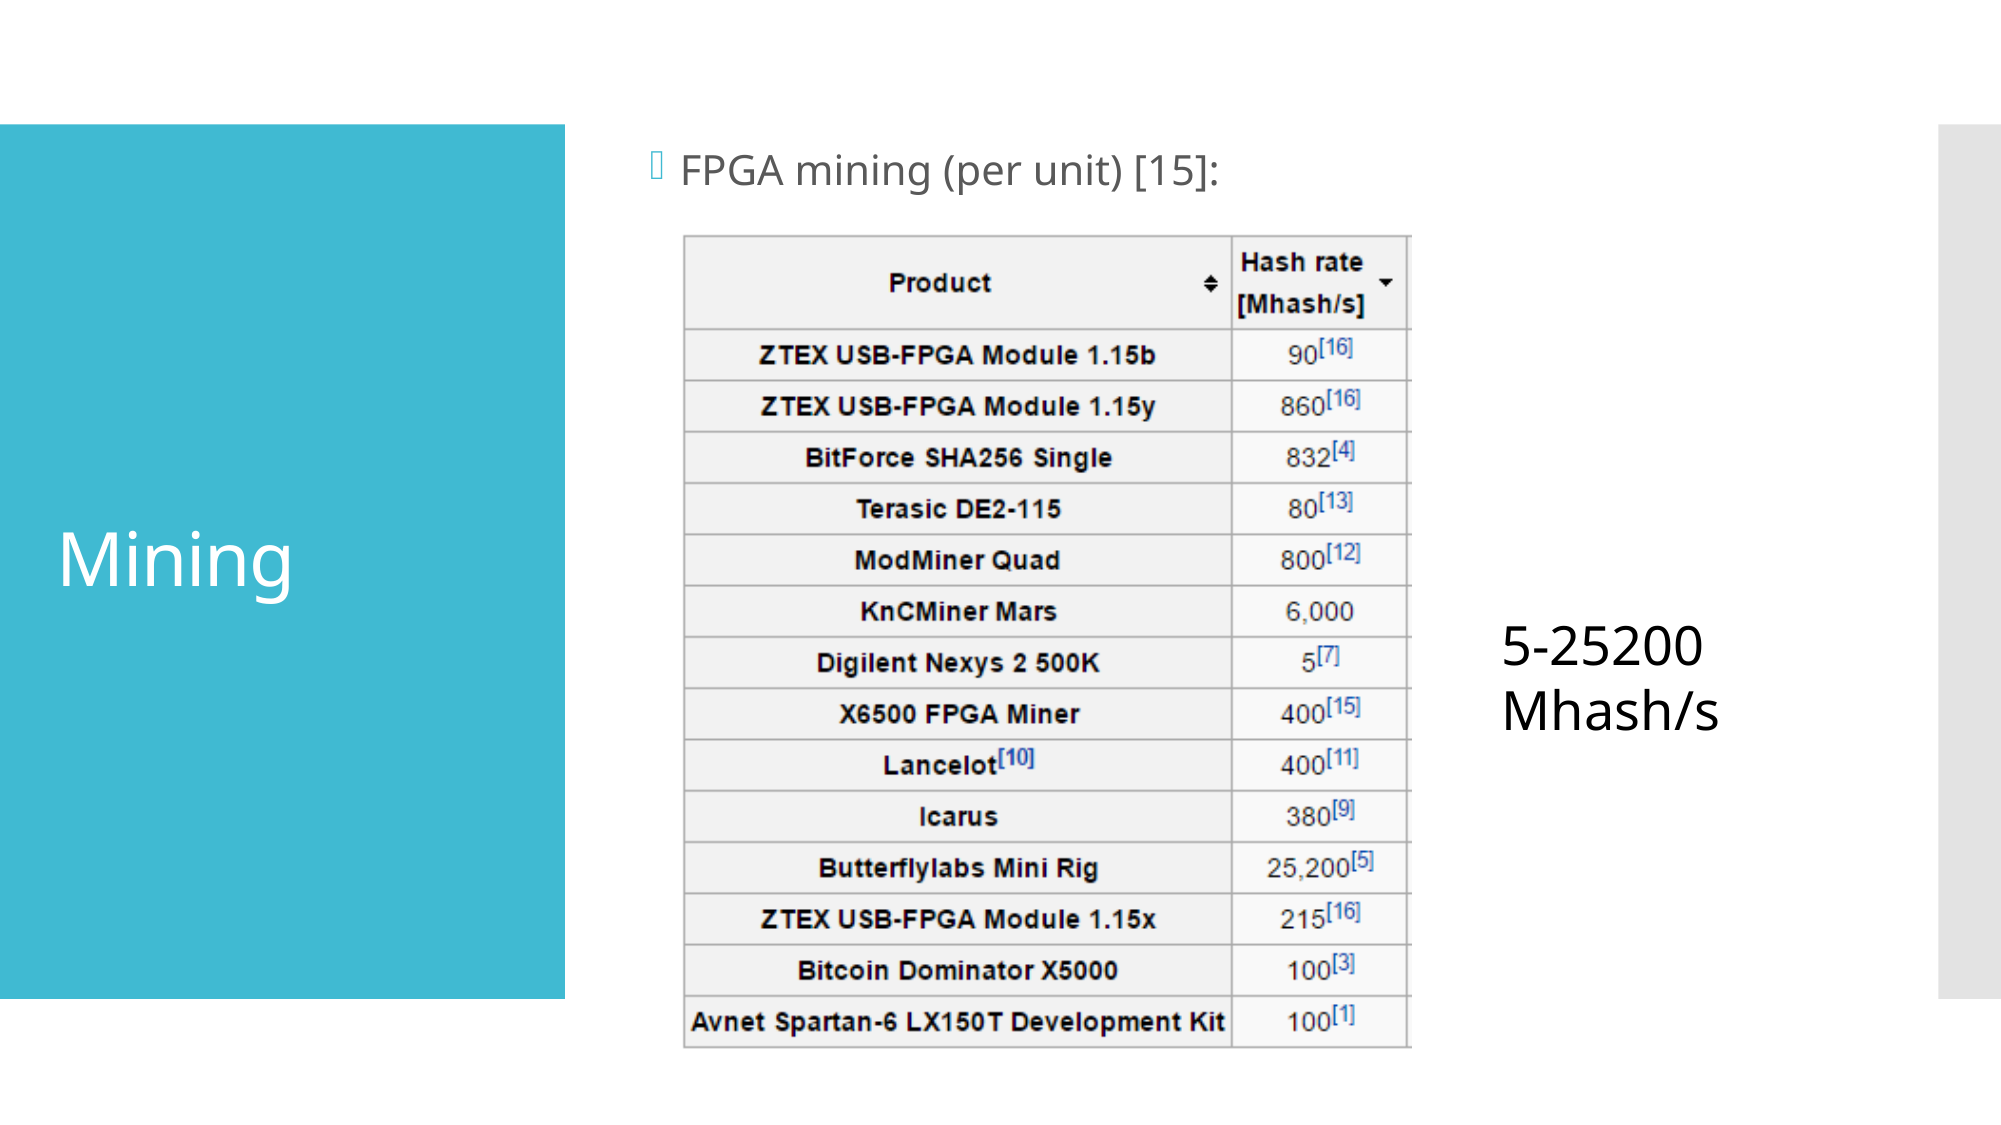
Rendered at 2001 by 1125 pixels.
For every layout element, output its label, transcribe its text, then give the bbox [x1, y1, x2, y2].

title Mining [41, 184, 525, 940]
list FPGA mining (per unit) [15]: [634, 141, 1835, 982]
picture [678, 228, 1413, 1061]
text_box 5-25200 Mhash/s [1486, 603, 1911, 749]
